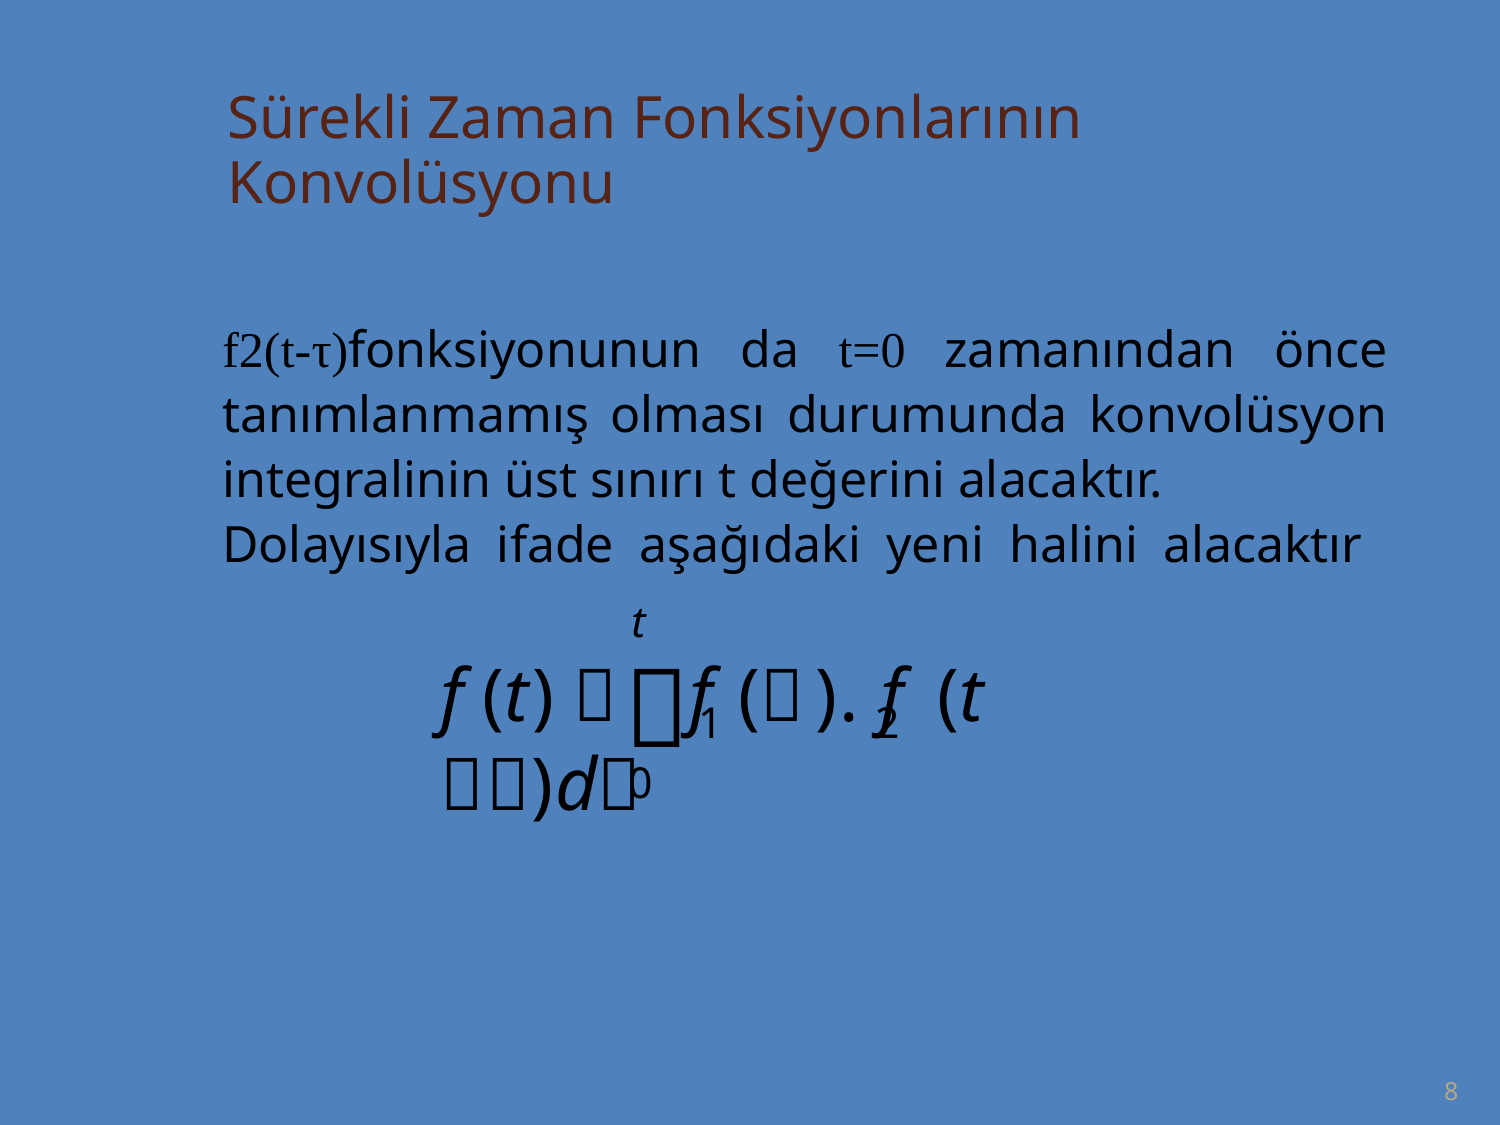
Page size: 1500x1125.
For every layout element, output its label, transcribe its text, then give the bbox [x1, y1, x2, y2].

text_box 8 [1444, 1077, 1483, 1106]
text_box t [631, 599, 669, 635]
text_box  [624, 635, 680, 646]
text_box f2(t-τ)fonksiyonunun da t=0 zamanından önce tanımlanmamış olması durumunda konvolüsyon integralinin üst sınırı t değerini alacaktır. Dolayısıyla ifade aşağıdaki yeni halini alacaktır [222, 313, 1389, 638]
text_box f (t)  f (). f (t )d [440, 646, 1171, 825]
text_box 2 [875, 700, 922, 748]
text_box 1 [698, 700, 746, 748]
text_box Sürekli Zaman Fonksiyonlarının Konvolüsyonu [227, 84, 1477, 216]
text_box 0 [628, 760, 675, 808]
